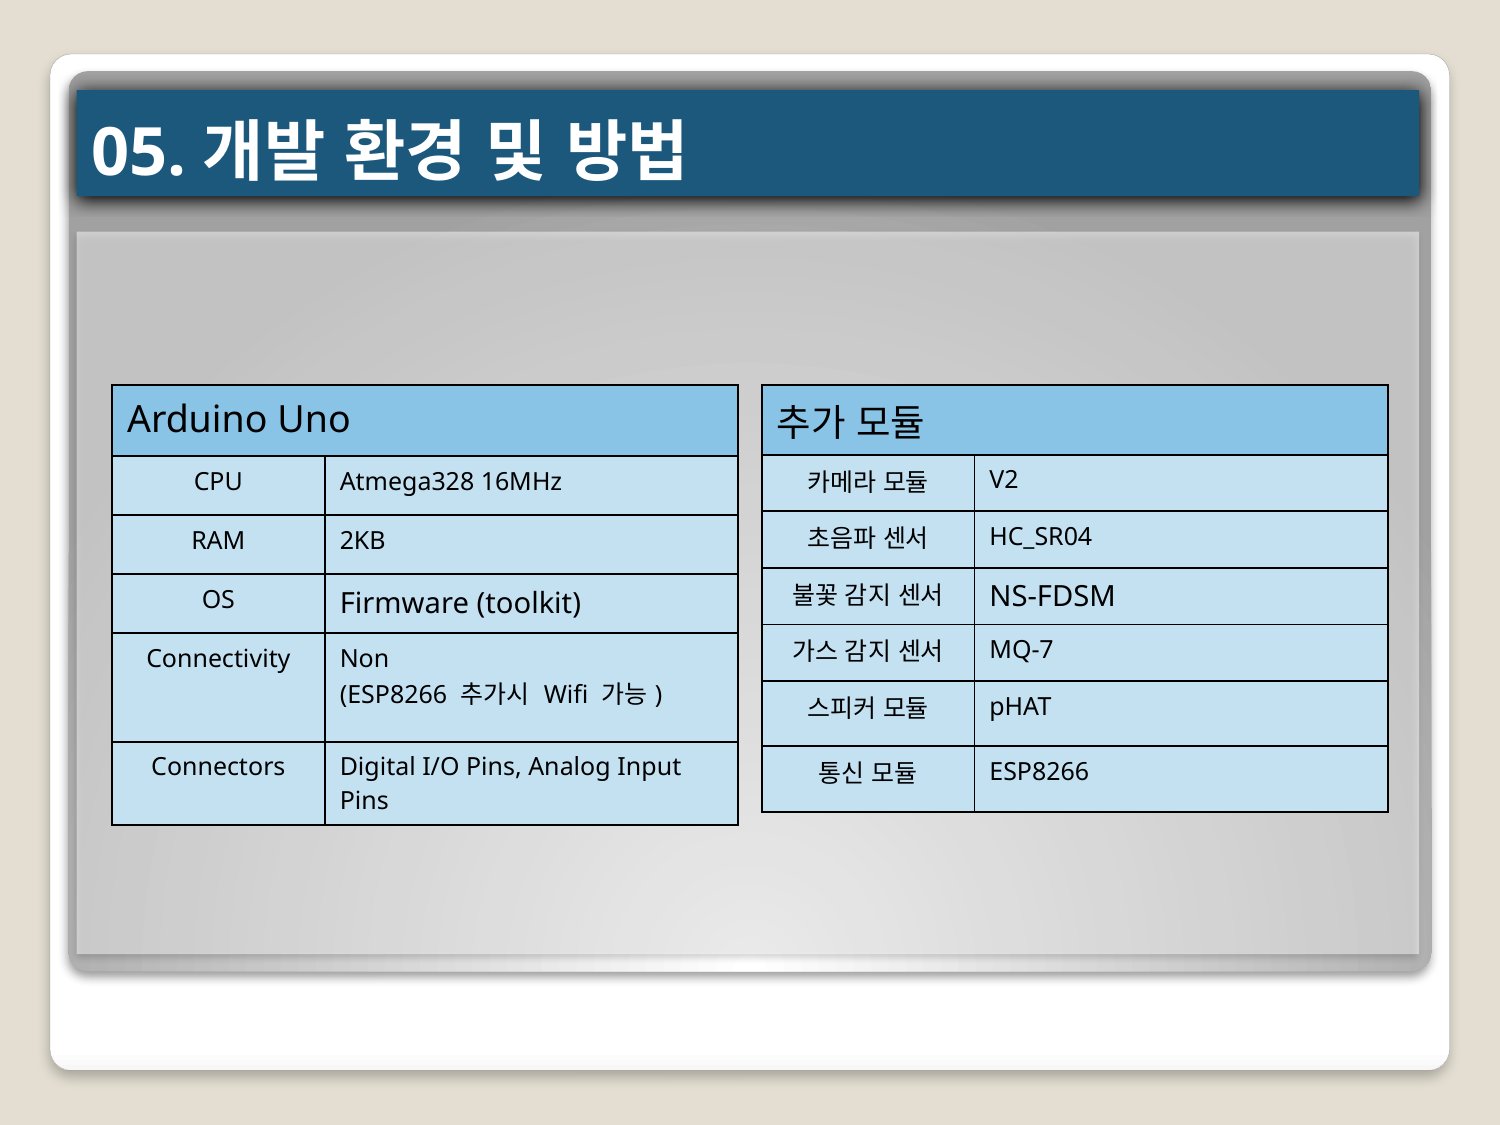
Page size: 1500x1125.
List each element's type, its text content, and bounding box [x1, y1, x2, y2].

table_cell Digital I/O Pins, Analog Input Pins [326, 743, 737, 824]
table_cell HC_SR04 [975, 512, 1387, 567]
table_cell Non (ESP8266 추가시 Wifi 가능) [326, 634, 737, 741]
table_cell NS-FDSM [975, 569, 1387, 624]
table_cell 가스 감지 센서 [763, 625, 974, 680]
table_cell OS [113, 575, 324, 632]
table_cell CPU [113, 457, 324, 514]
table_cell 통신 모듈 [763, 747, 974, 811]
table_cell 2KB [326, 516, 737, 573]
table_cell 초음파 센서 [763, 512, 974, 567]
table_cell Connectivity [113, 634, 324, 741]
table_cell 카메라 모듈 [763, 456, 974, 510]
table_cell 불꽃 감지 센서 [763, 569, 974, 624]
table_cell RAM [113, 516, 324, 573]
list [73, 228, 1423, 958]
table_cell V2 [975, 456, 1387, 510]
table_cell pHAT [975, 682, 1387, 745]
table_header 추가 모듈 [763, 386, 1387, 454]
title 05.개발 환경 및 방법 [74, 87, 1422, 199]
table_cell Connectors [113, 743, 324, 824]
table_cell Firmware (toolkit) [326, 575, 737, 632]
table_cell ESP8266 [975, 747, 1387, 811]
table_cell 스피커 모듈 [763, 682, 974, 745]
table_cell Atmega328 16MHz [326, 457, 737, 514]
table_cell MQ-7 [975, 625, 1387, 680]
table_header Arduino Uno [113, 386, 737, 455]
